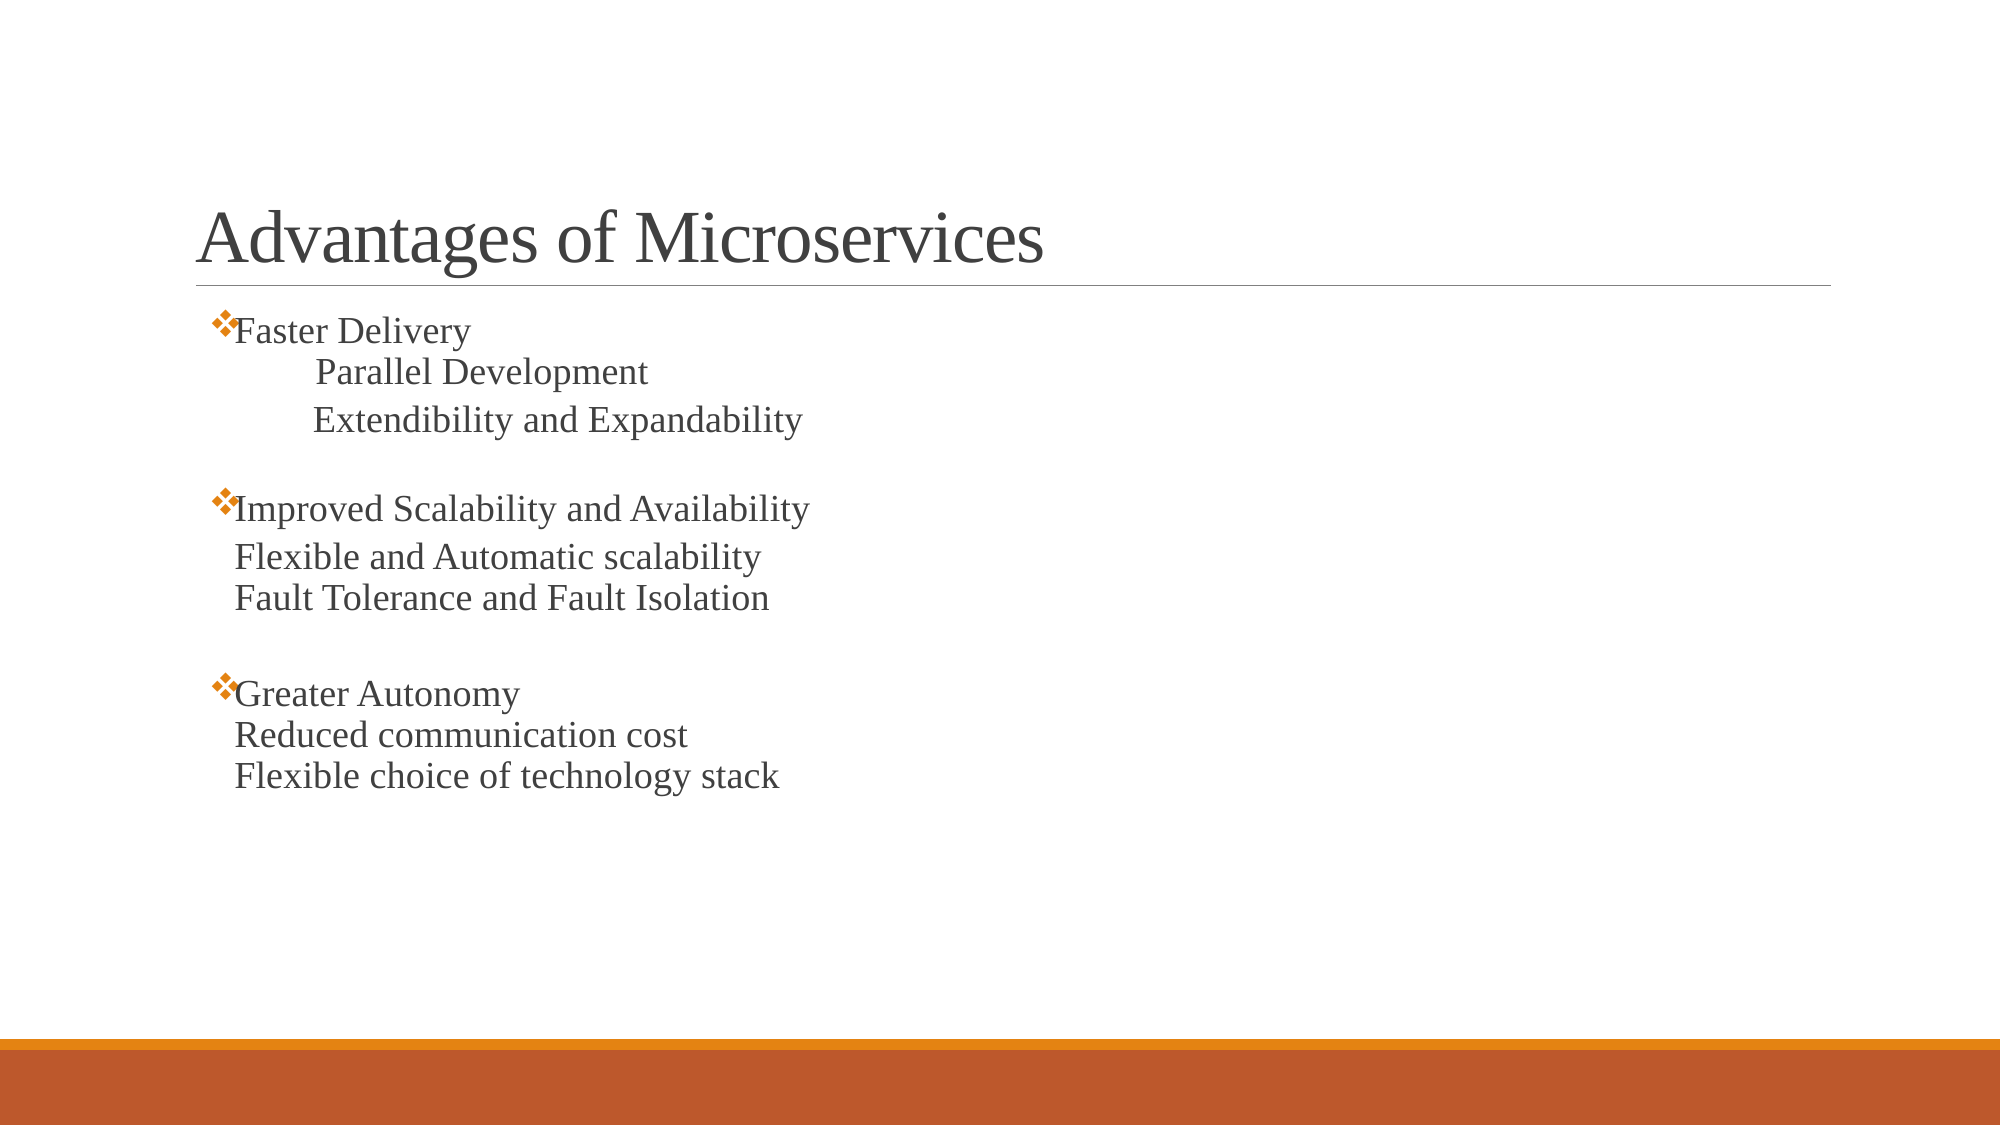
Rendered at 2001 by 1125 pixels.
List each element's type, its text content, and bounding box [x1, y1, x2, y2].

title Advantages of Microservices [180, 47, 1830, 285]
list Faster Delivery Parallel Development Extendibility and Expandability Improved Scalability and Availability Flexible and Automatic scalability Fault Tolerance and Fault Isolation Greater Autonomy Reduced communication cost Flexible choice of technology stack [180, 302, 1830, 963]
